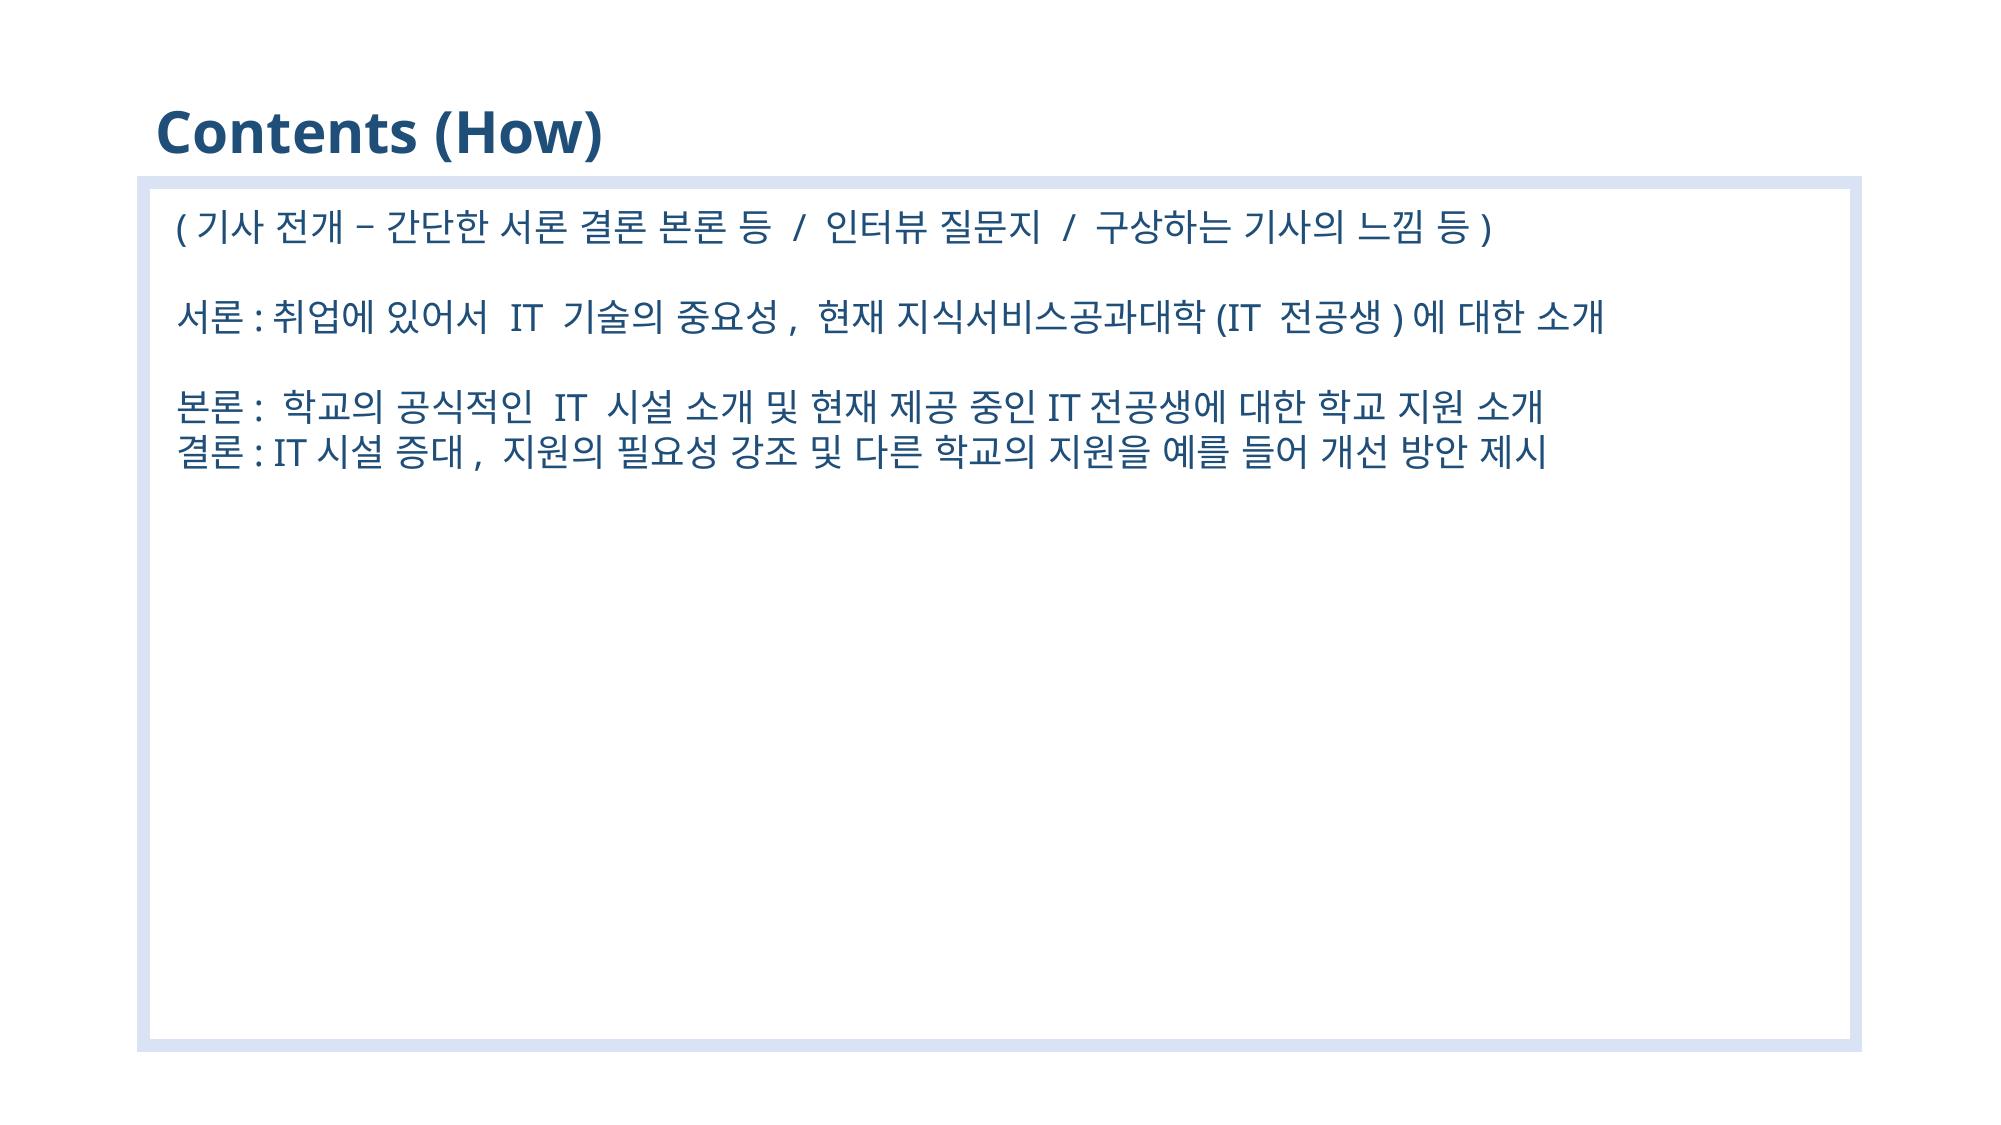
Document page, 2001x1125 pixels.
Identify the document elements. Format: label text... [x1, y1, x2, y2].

text_box Contents (How) [140, 87, 618, 173]
text_box (기사 전개 – 간단한 서론 결론 본론 등 / 인터뷰 질문지 / 구상하는 기사의 느낌 등) 서론:취업에 있어서 IT 기술의 중요성, 현재 지식서비스공과대학(IT 전공생)에 대한 소개 본론: 학교의 공식적인 IT 시설 소개 및 현재 제공 중인IT전공생에 대한 학교 지원 소개 결론: IT시설 증대, 지원의 필요성 강조 및 다른 학교의 지원을 예를 들어 개선 방안 제시 [161, 196, 1839, 526]
text_box [143, 182, 1857, 1046]
